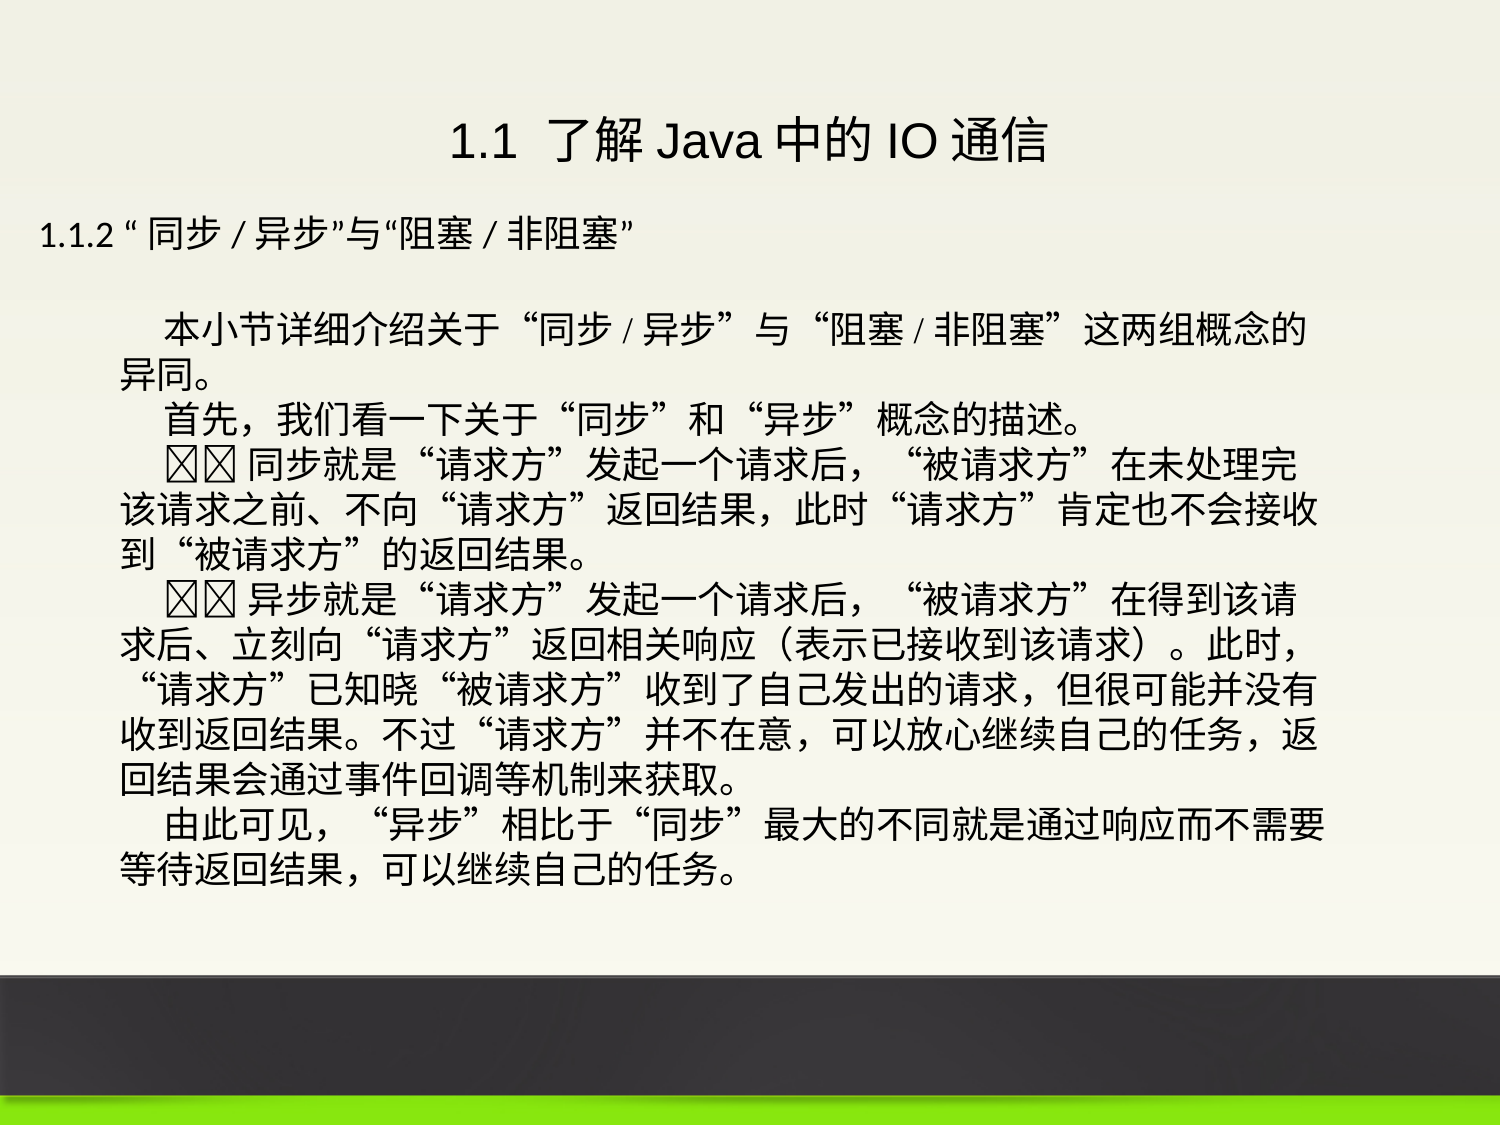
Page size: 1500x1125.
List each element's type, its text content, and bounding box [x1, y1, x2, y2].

text_box 1.1.2 “同步/异步”与“阻塞/非阻塞” [23, 202, 774, 262]
text_box 本小节详细介绍关于“同步/异步”与“阻塞/非阻塞”这两组概念的异同。 首先，我们看一下关于“同步”和“异步”概念的描述。 同步就是“请求方”发起一个请求后，“被请求方”在未处理完该请求之前、不向“请求方”返回结果，此时“请求方”肯定也不会接收到“被请求方”的返回结果。 异步就是“请求方”发起一个请求后，“被请求方”在得到该请求后、立刻向“请求方”返回相关响应（表示已接收到该请求）。此时，“请求方”已知晓“被请求方”收到了自己发出的请求，但很可能并没有收到返回结果。不过“请求方”并不在意，可以放心继续自己的任务，返回结果会通过事件回调等机制来获取。 由此可见，“异步”相比于“同步”最大的不同就是通过响应而不需要等待返回结果，可以继续自己的任务。 [104, 298, 1346, 899]
title 1.1 了解Java中的IO通信 [74, 44, 1426, 234]
picture [0, 0, 1500, 1125]
